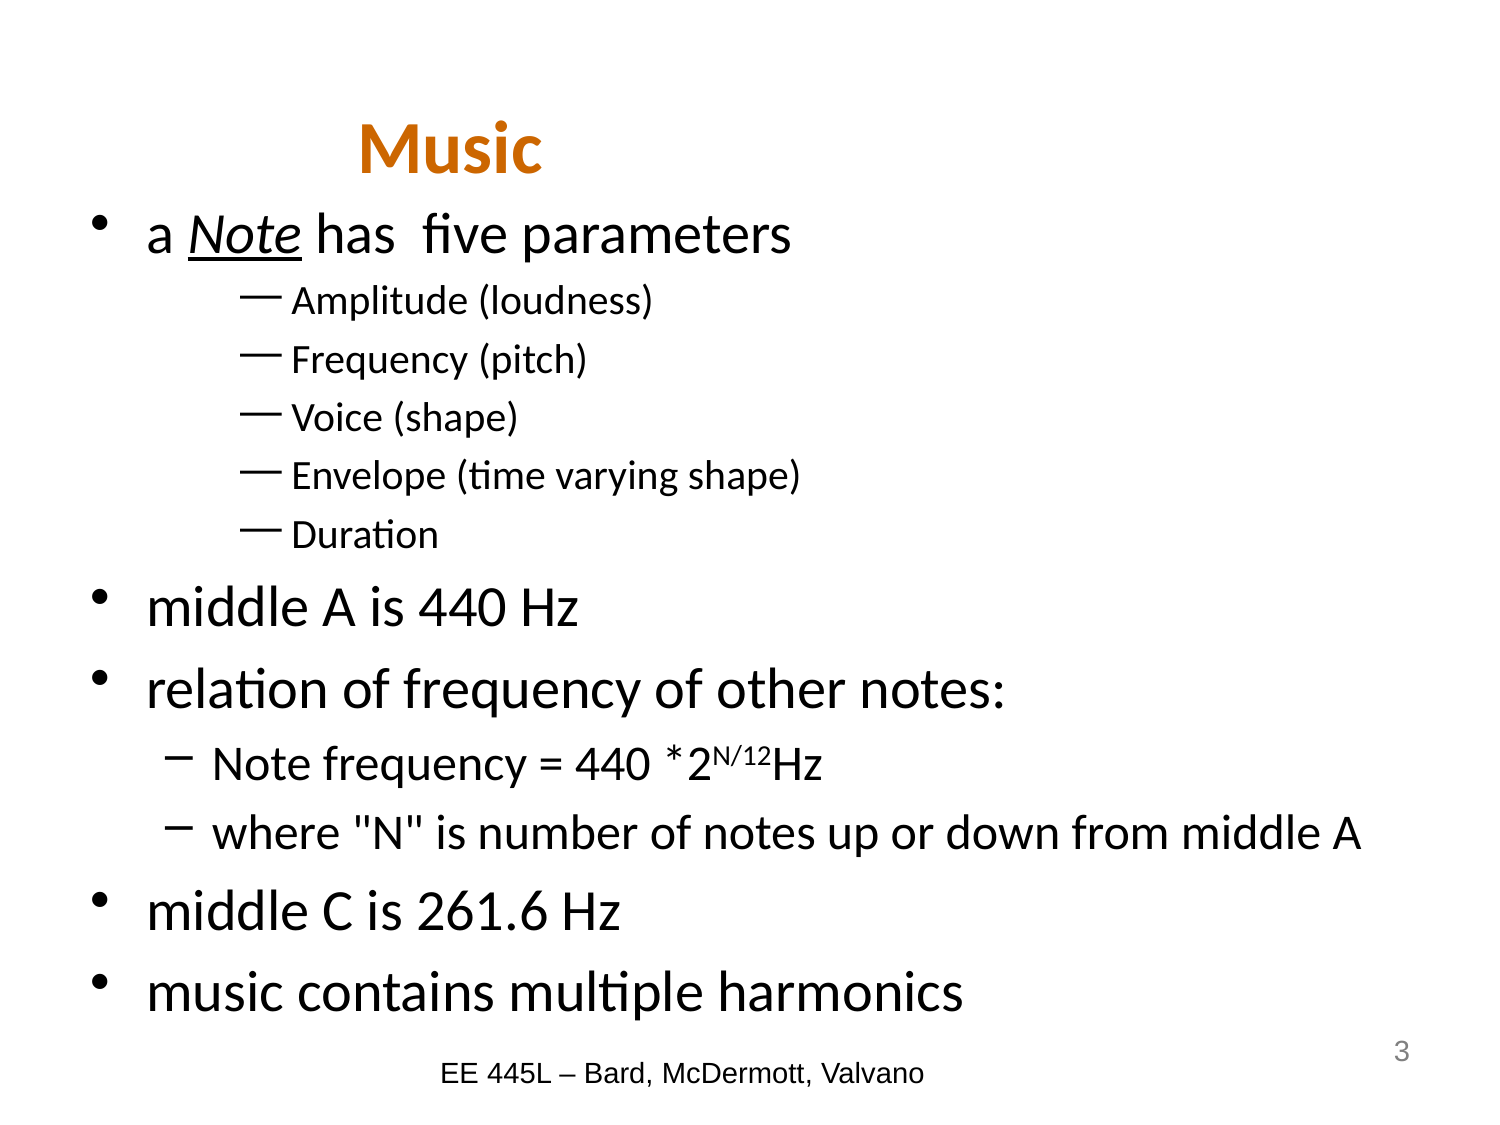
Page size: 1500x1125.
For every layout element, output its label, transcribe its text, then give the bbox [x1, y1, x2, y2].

slide_number 3 [1074, 1024, 1425, 1103]
list a Note has five parameters Amplitude (loudness) Frequency (pitch) Voice (shape) Envelope (time varying shape) Duration middle A is 440 Hz relation of frequency of other notes: Note frequency = 440 *2N/12Hz where "N" is number of notes up or down from middle A middle C is 261.6 Hz music contains multiple harmonics [75, 187, 1425, 955]
footer EE 445L – Bard, McDermott, Valvano [425, 1046, 1075, 1125]
title Music [0, 50, 900, 238]
